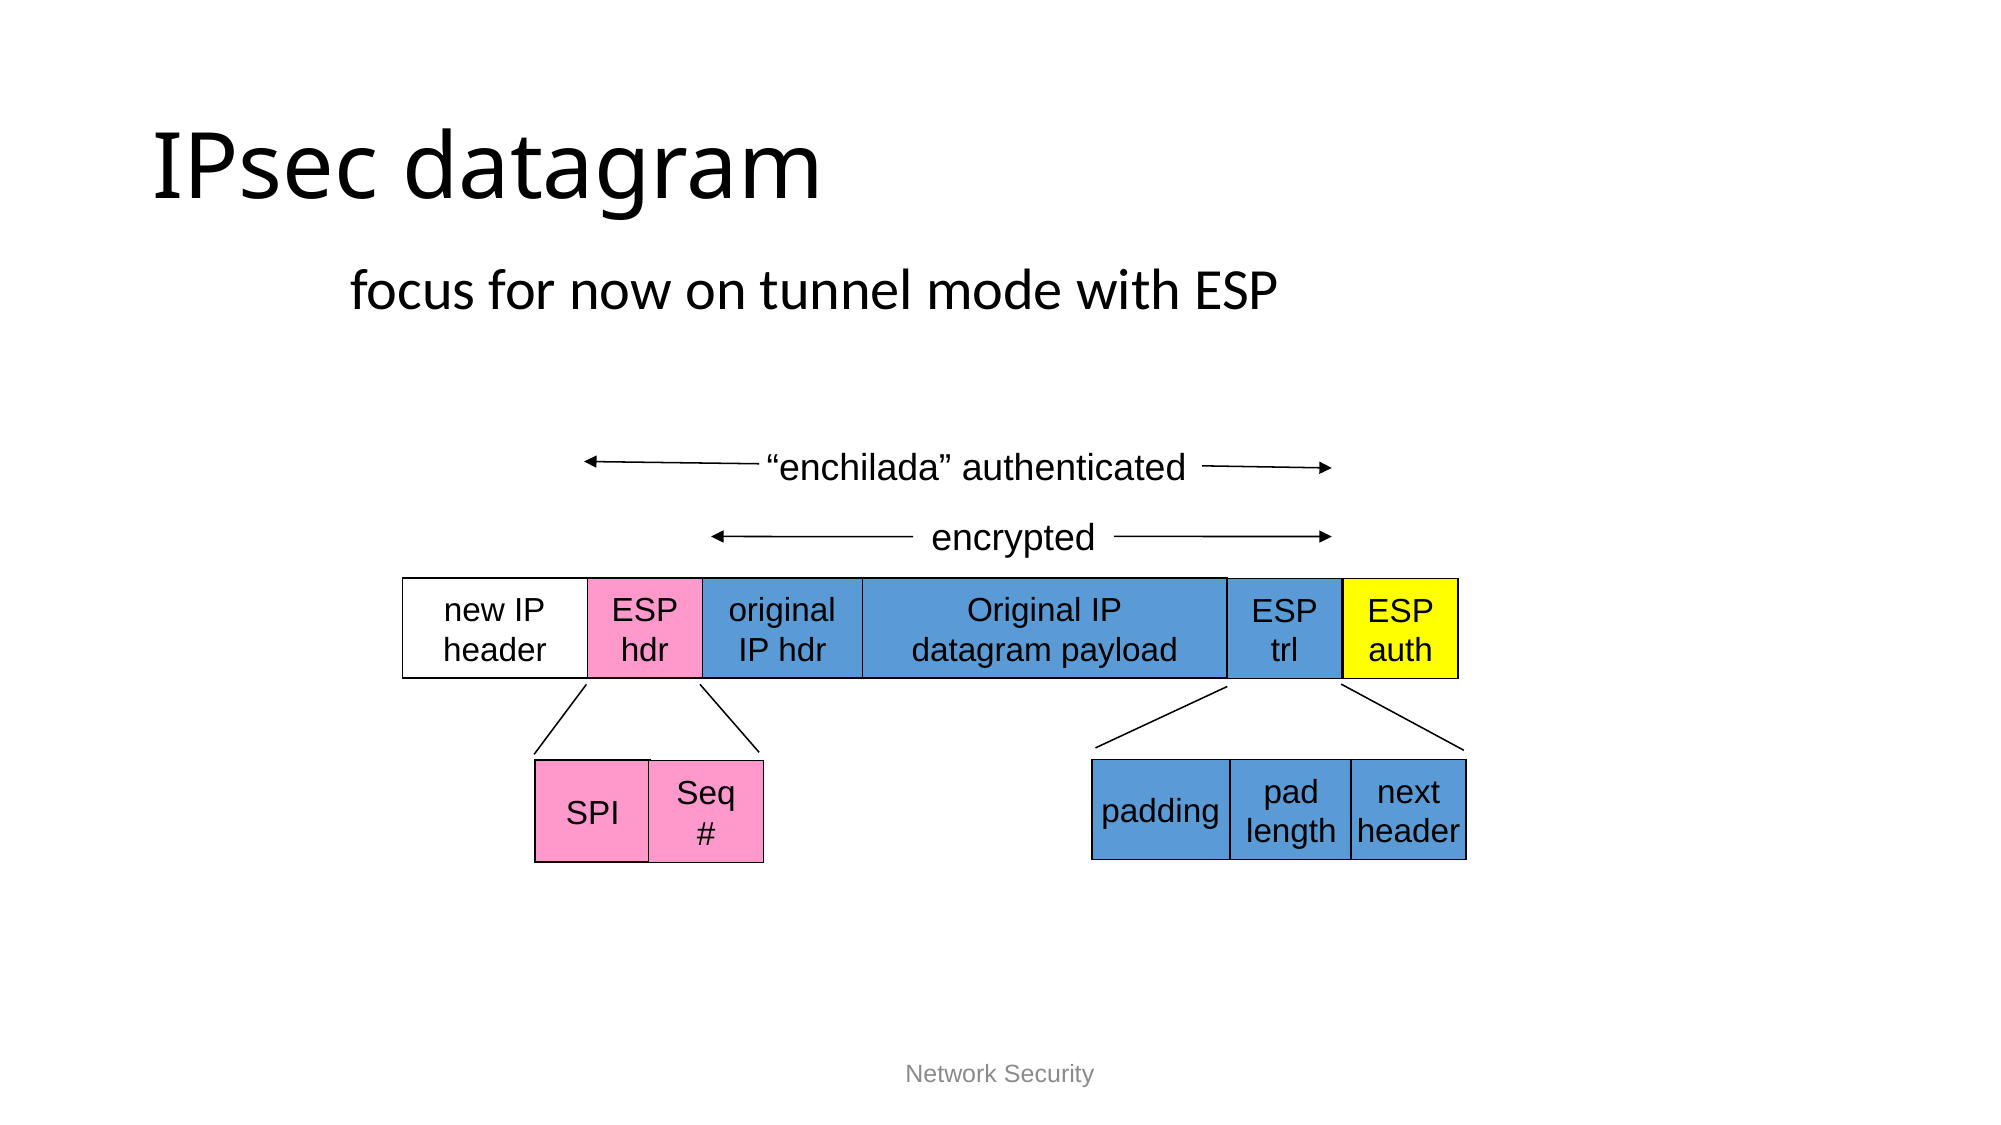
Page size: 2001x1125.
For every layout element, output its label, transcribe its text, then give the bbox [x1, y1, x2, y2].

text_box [402, 435, 1467, 863]
list focus for now on tunnel mode with ESP [335, 251, 1611, 1014]
footer Network Security [662, 1042, 1338, 1103]
title IPsec datagram [137, 59, 1863, 278]
